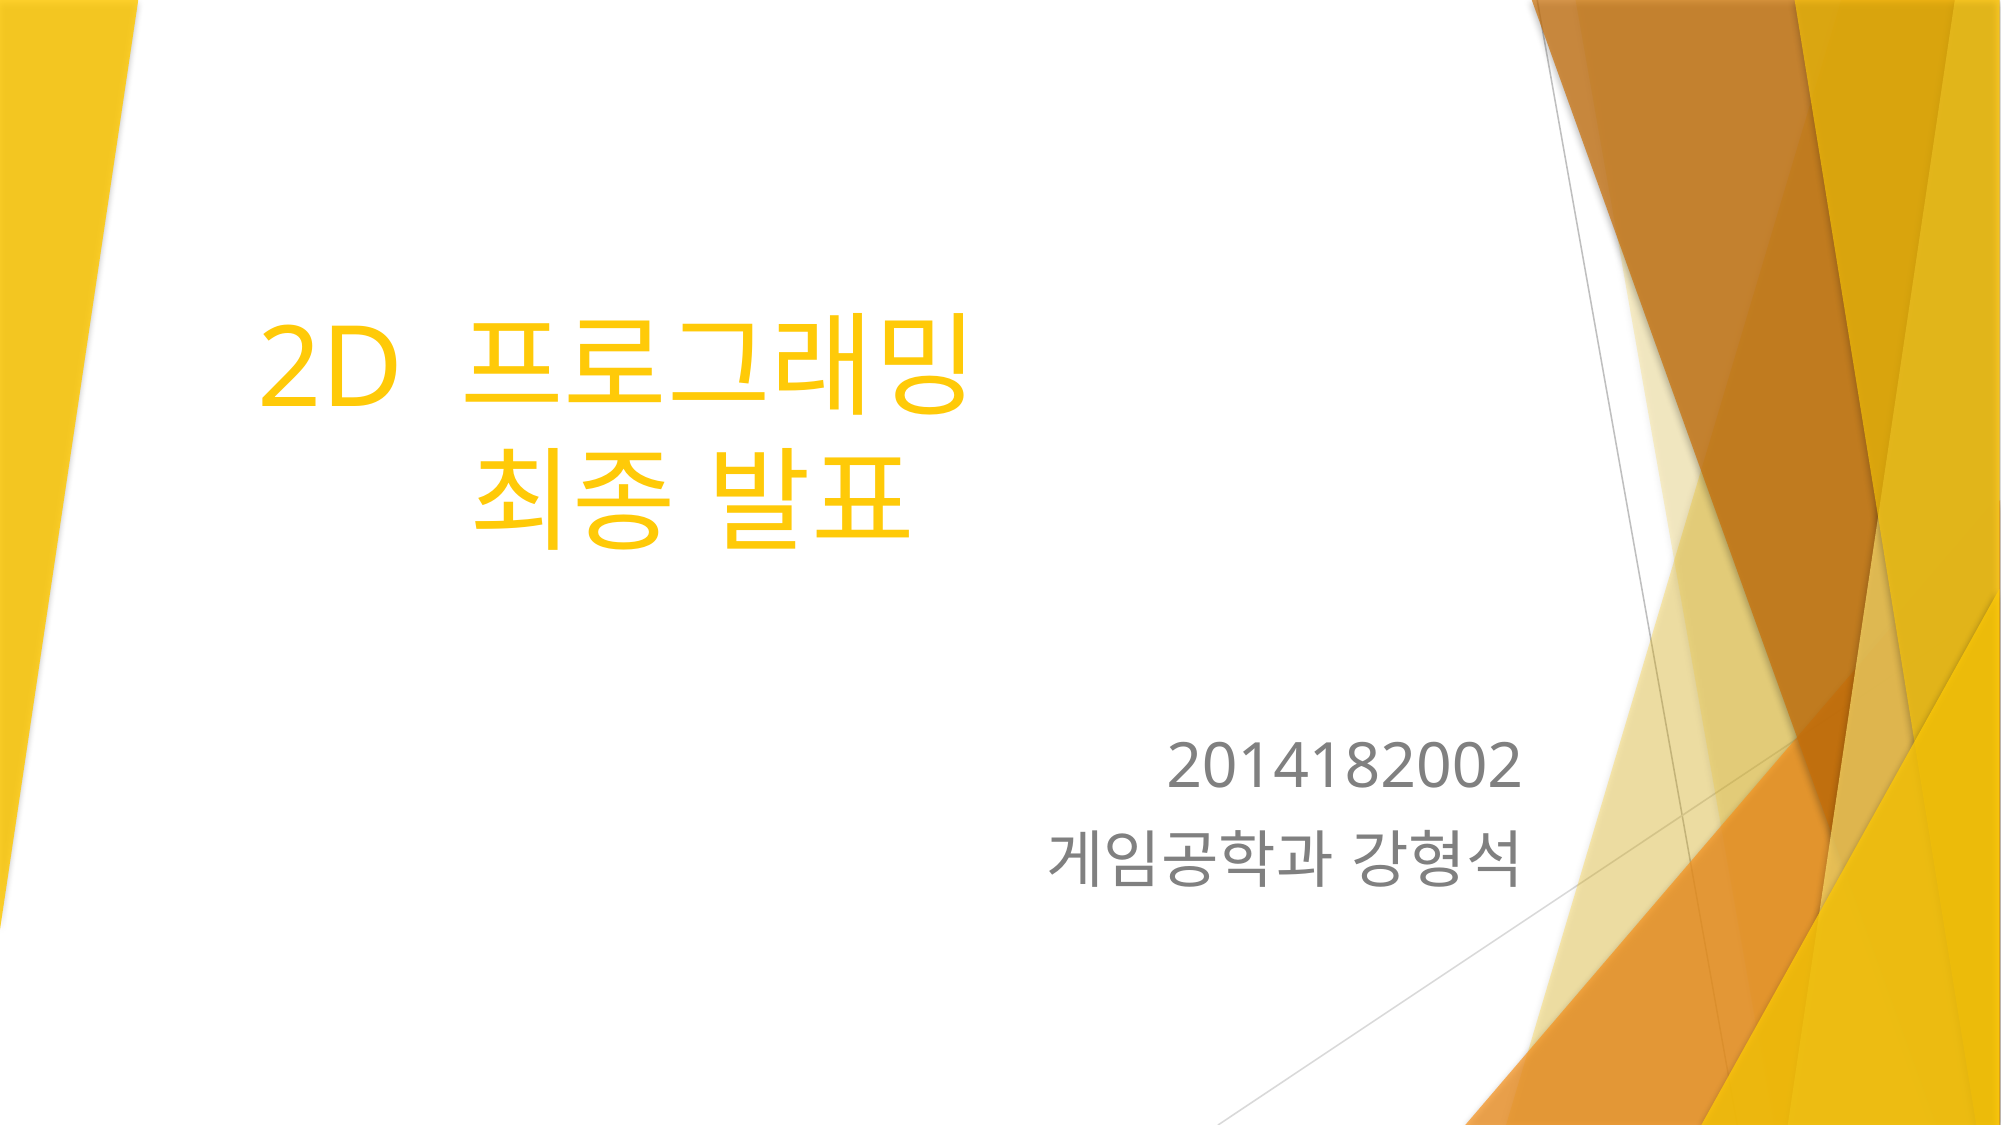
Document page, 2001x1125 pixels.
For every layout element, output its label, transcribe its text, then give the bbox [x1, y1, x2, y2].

title 2D 프로그래밍 최종 발표 [89, 179, 993, 572]
subtitle 2014182002 게임공학과 강형석 [809, 717, 1539, 897]
